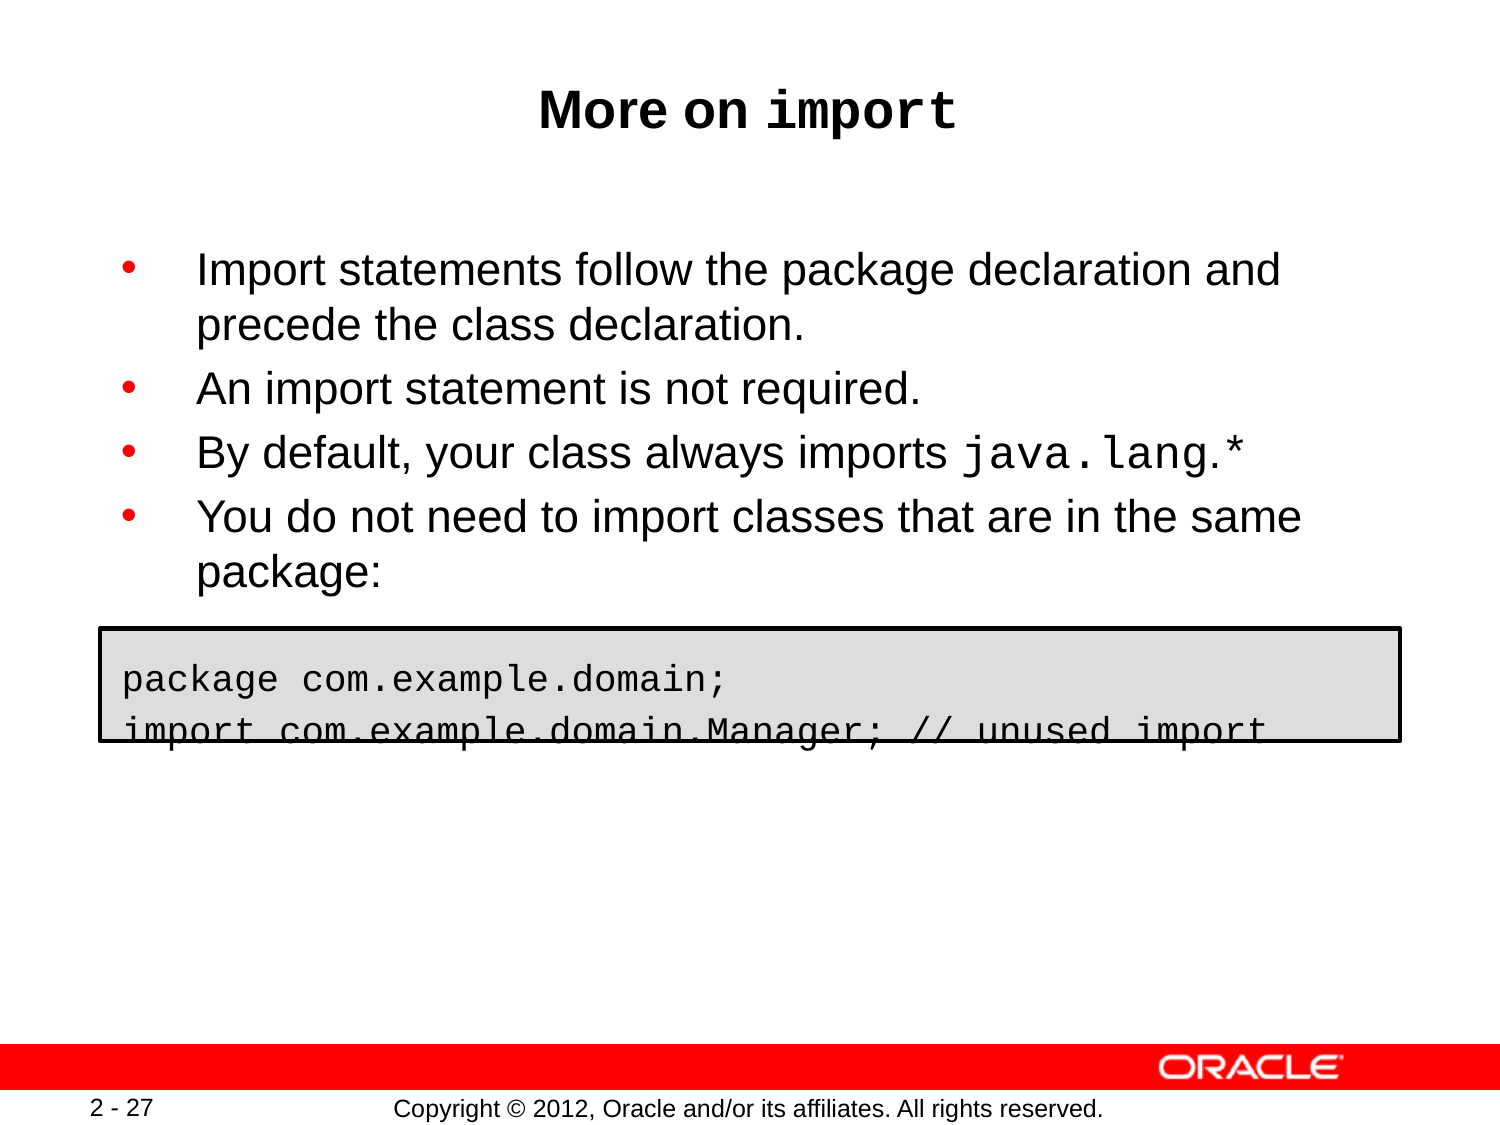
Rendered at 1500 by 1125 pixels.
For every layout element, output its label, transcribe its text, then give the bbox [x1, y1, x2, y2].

picture [0, 1044, 1500, 1090]
title More on import [99, 72, 1399, 216]
text_box [99, 628, 1400, 742]
list Import statements follow the package declaration and precede the class declaration. An import statement is not required. By default, your class always imports java.lang.* You do not need to import classes that are in the same package: package com.example.domain; import com.example.domain.Manager; // unused import [99, 237, 1399, 525]
